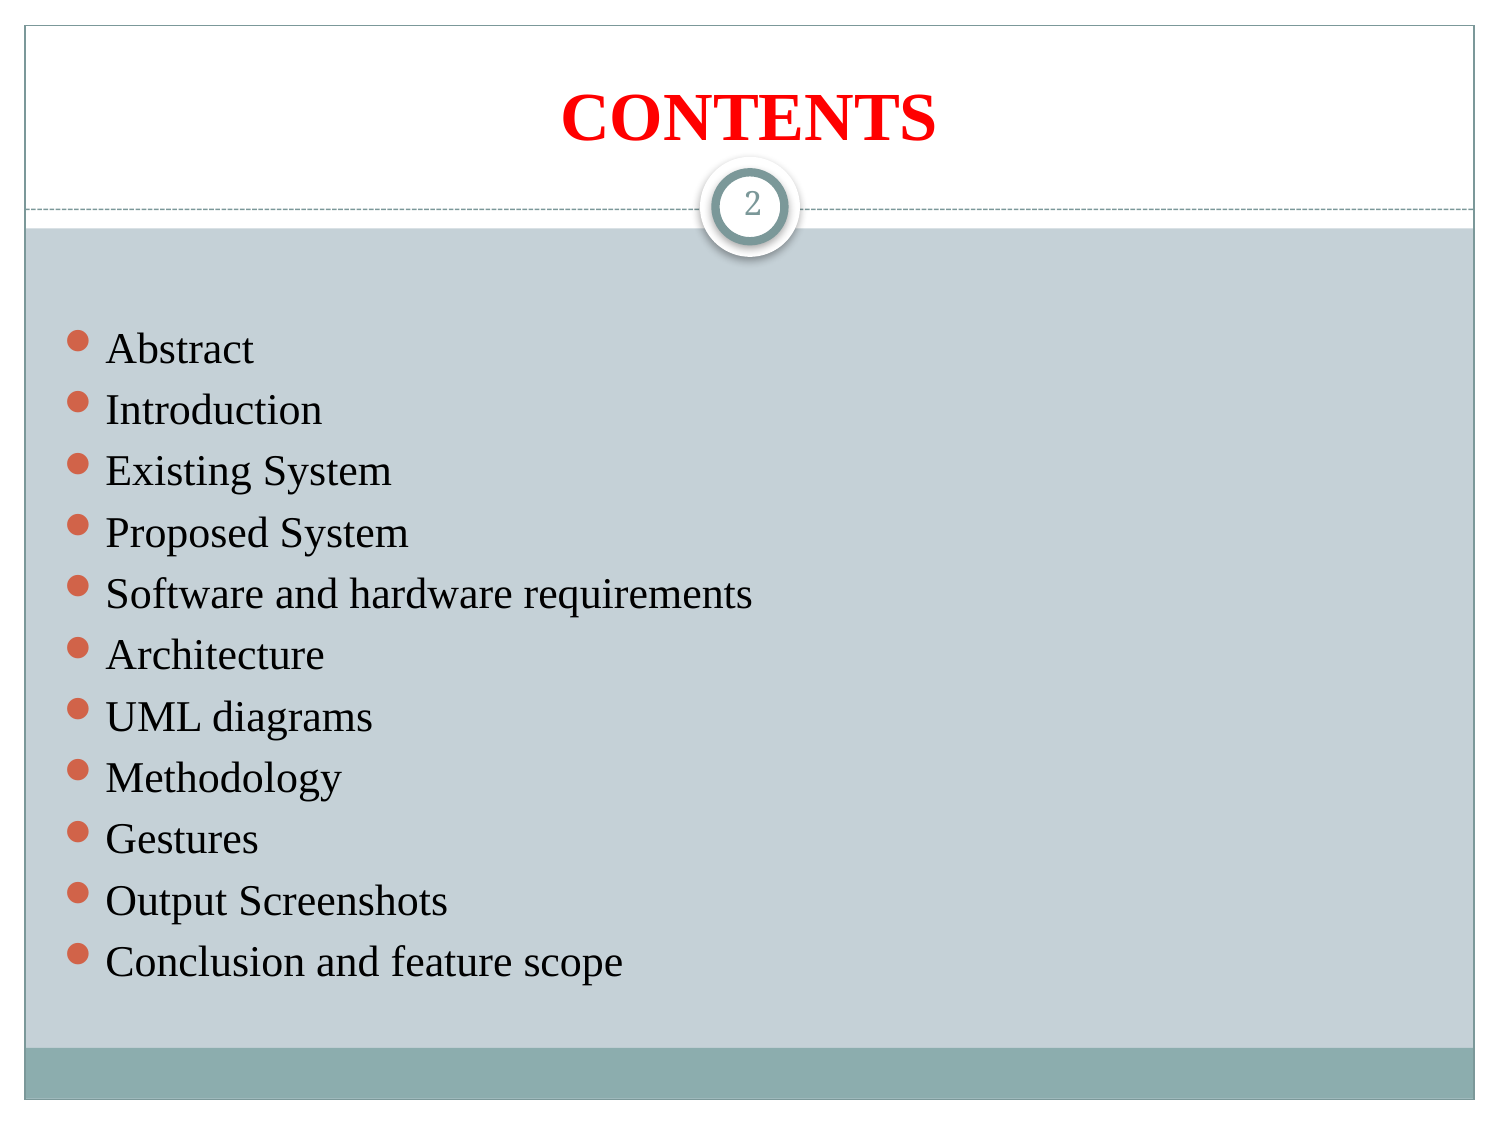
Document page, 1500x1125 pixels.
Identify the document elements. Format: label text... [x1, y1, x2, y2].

slide_number 2 [715, 168, 791, 241]
title CONTENTS [49, 37, 1450, 162]
list Abstract Introduction Existing System Proposed System Software and hardware requirements Architecture UML diagrams Methodology Gestures Output Screenshots Conclusion and feature scope [49, 250, 1445, 1001]
